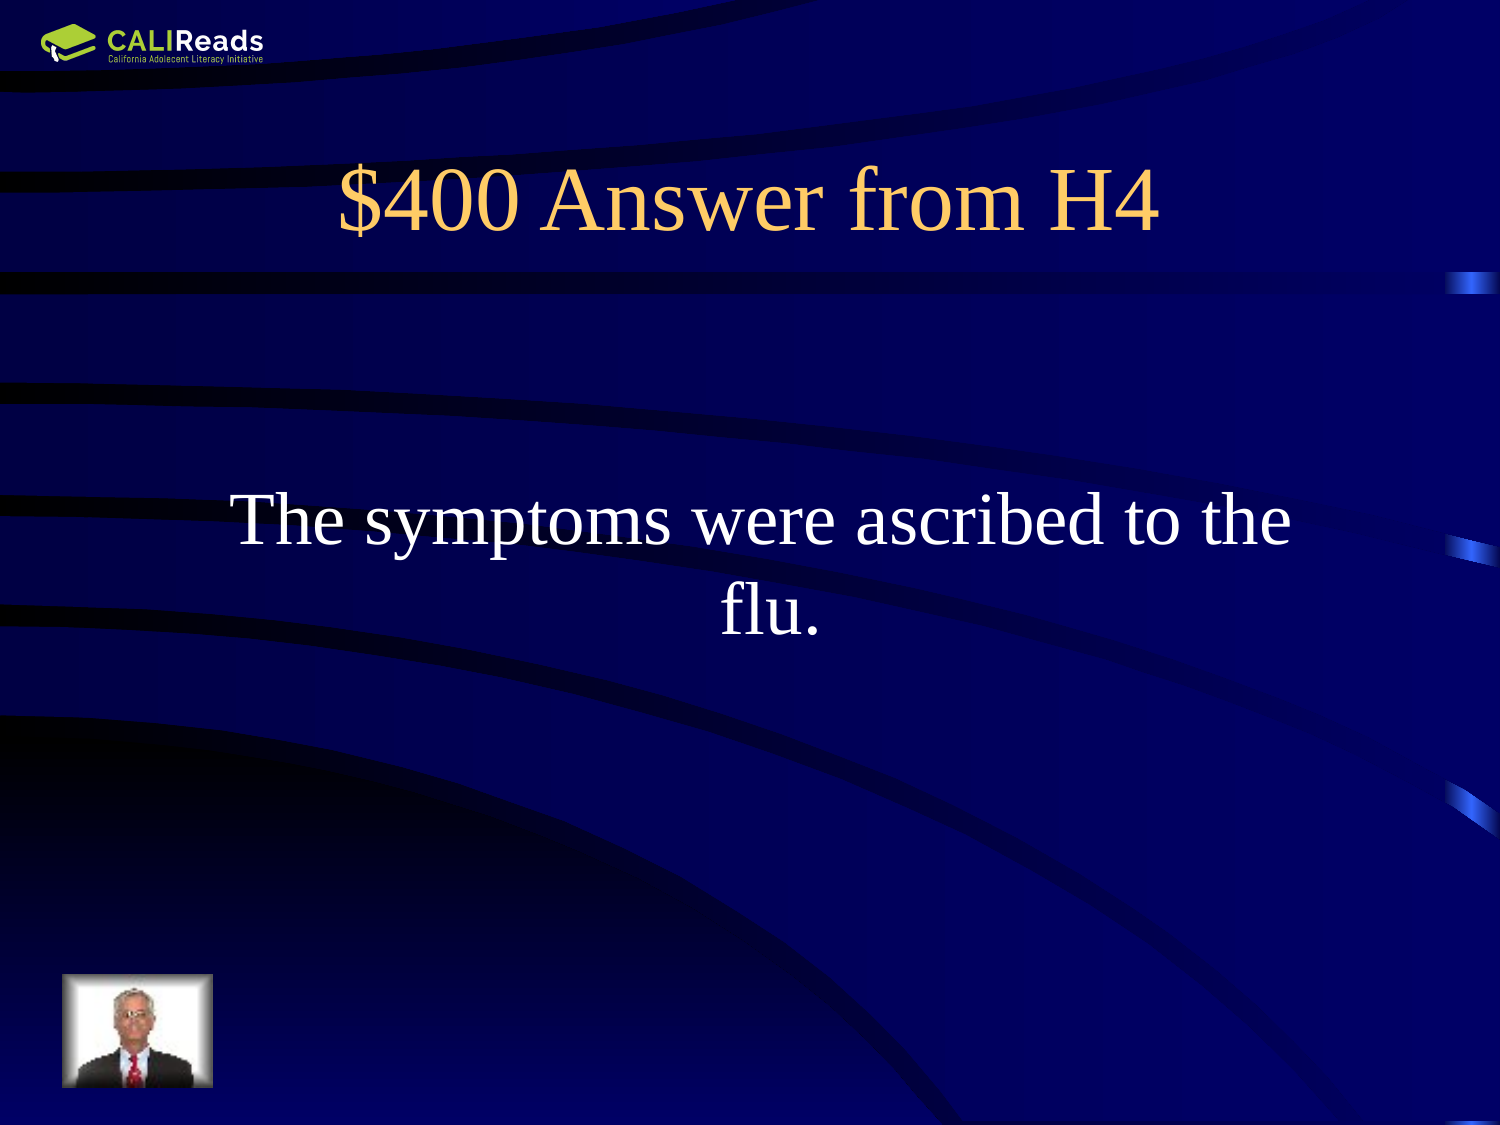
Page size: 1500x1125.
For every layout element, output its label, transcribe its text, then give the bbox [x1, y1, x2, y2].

picture [41, 24, 267, 68]
title $400 Answer from H4 [112, 99, 1388, 288]
picture [62, 974, 213, 1088]
text_box The symptoms were ascribed to the flu. [214, 462, 1327, 658]
